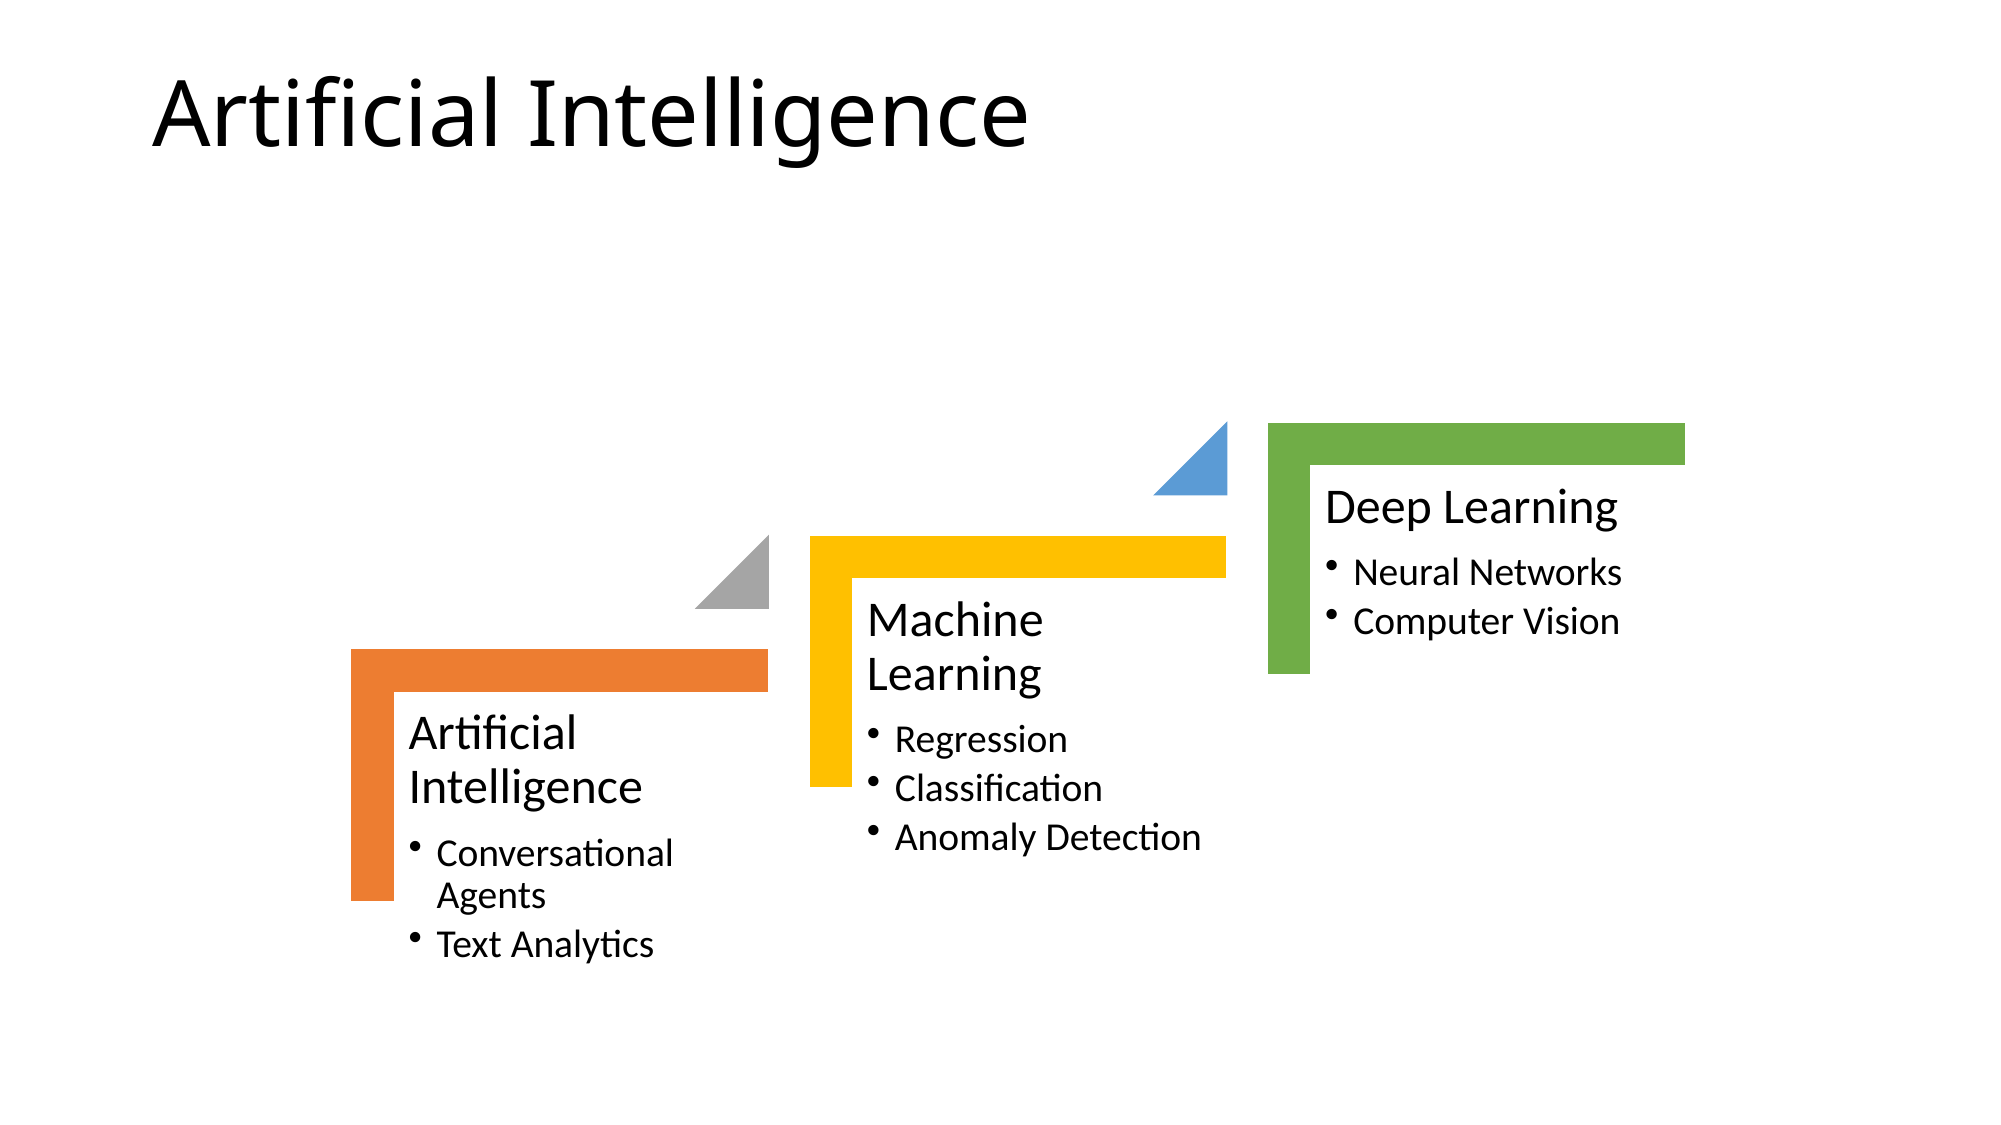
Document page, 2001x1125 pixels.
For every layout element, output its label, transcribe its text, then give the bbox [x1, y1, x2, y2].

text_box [351, 277, 1686, 1125]
title Artificial Intelligence [137, 59, 1863, 278]
